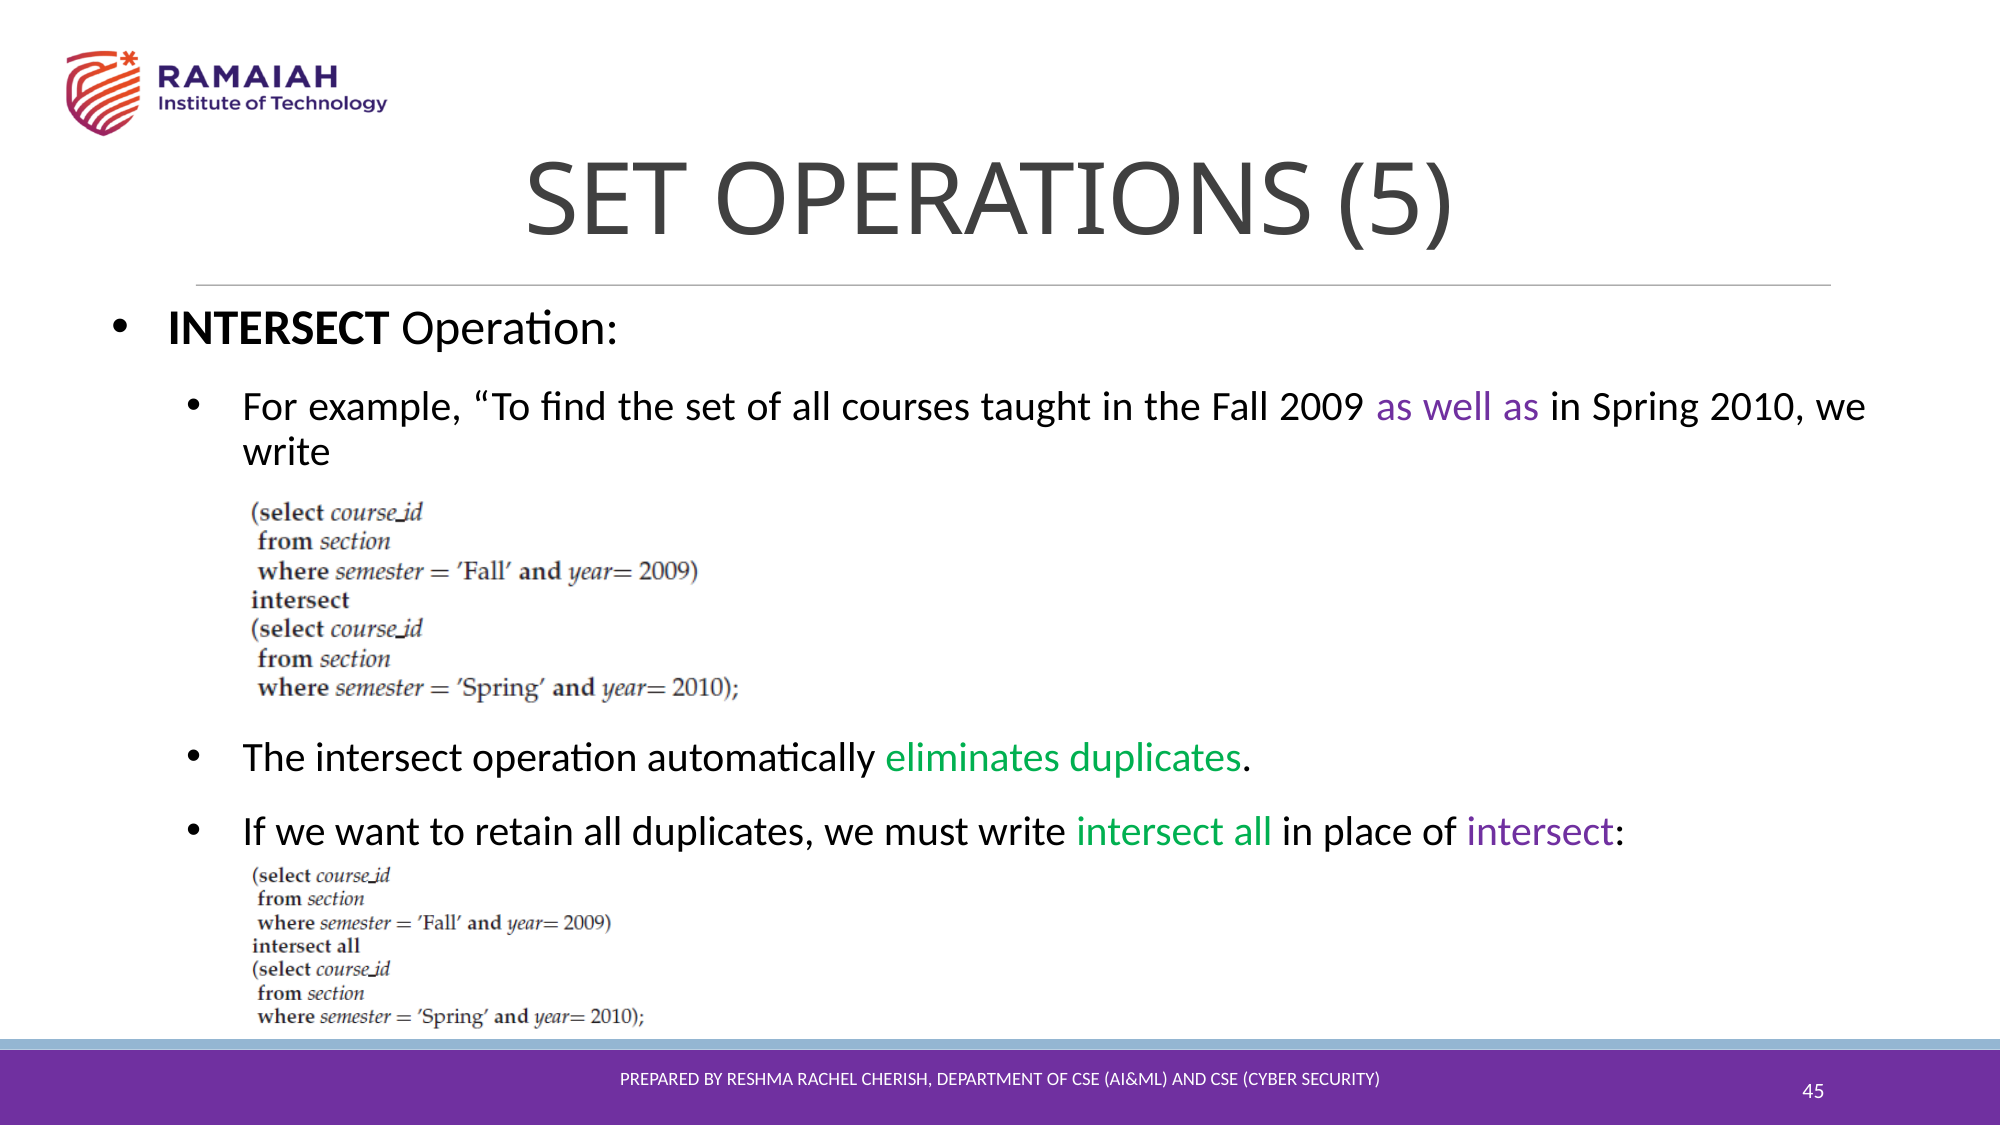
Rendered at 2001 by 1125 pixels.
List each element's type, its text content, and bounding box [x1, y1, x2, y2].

text_box Prepared By reshma Rachel cherish, Department of CSE (ai&ml) and CSE (Cyber security) [604, 1059, 1396, 1120]
picture [230, 857, 651, 1033]
picture [28, 5, 429, 166]
text_box INTERSECT Operation: For example, “To find the set of all courses taught in the Fall 2009 as well as in Spring 2010, we write The intersect operation automatically eliminates duplicates. If we want to retain all duplicates, we must write intersect all in place of intersect: [111, 294, 1867, 975]
text_box SET OPERATIONS (5) [163, 103, 1814, 263]
text_box 45 [1624, 1059, 1840, 1120]
picture [214, 477, 754, 711]
